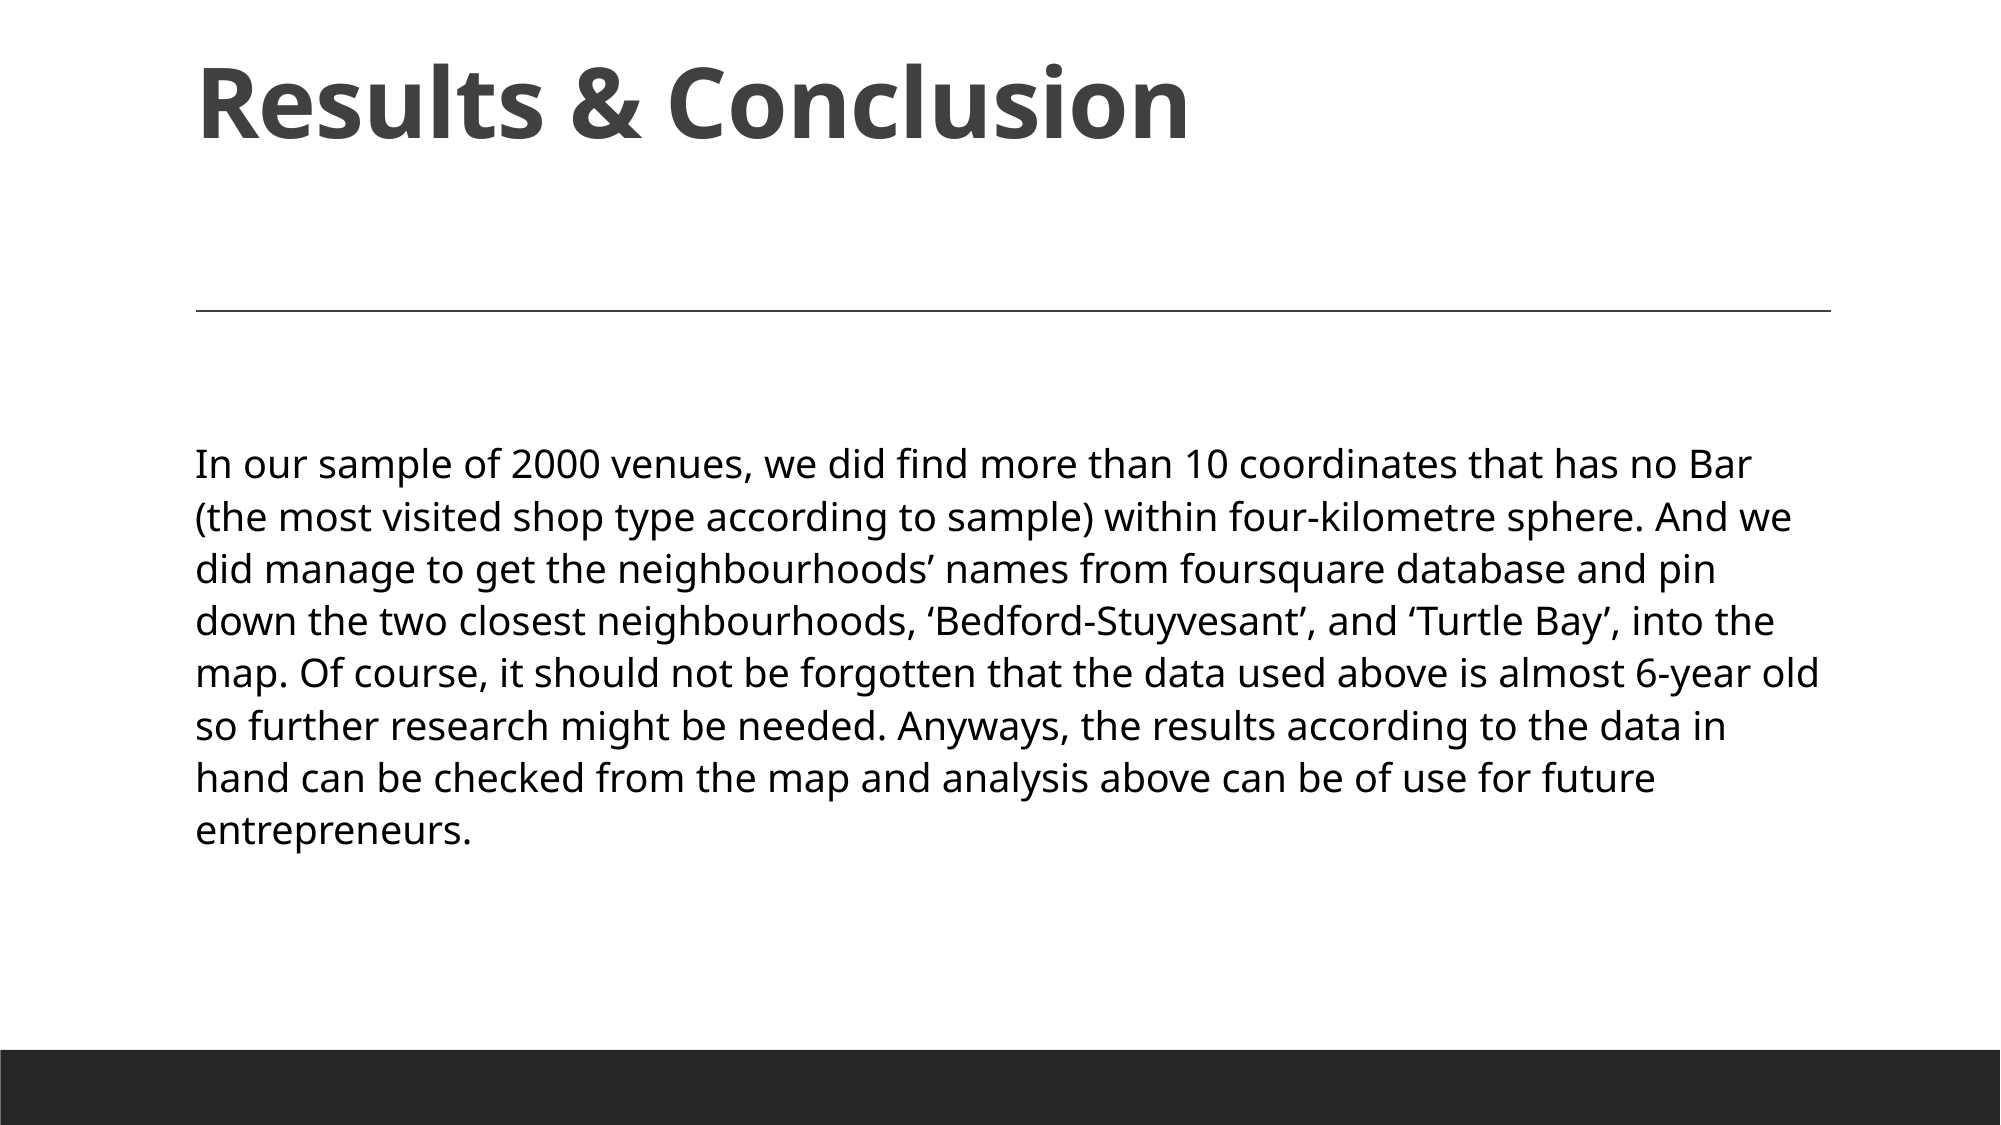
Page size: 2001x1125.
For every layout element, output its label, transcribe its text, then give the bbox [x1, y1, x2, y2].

list In our sample of 2000 venues, we did find more than 10 coordinates that has no Bar (the most visited shop type according to sample) within four-kilometre sphere. And we did manage to get the neighbourhoods’ names from foursquare database and pin down the two closest neighbourhoods, ‘Bedford-Stuyvesant’, and ‘Turtle Bay’, into the map. Of course, it should not be forgotten that the data used above is almost 6-year old so further research might be needed. Anyways, the results according to the data in hand can be checked from the map and analysis above can be of use for future entrepreneurs. [180, 345, 1830, 963]
title Results & Conclusion [180, 47, 1830, 285]
